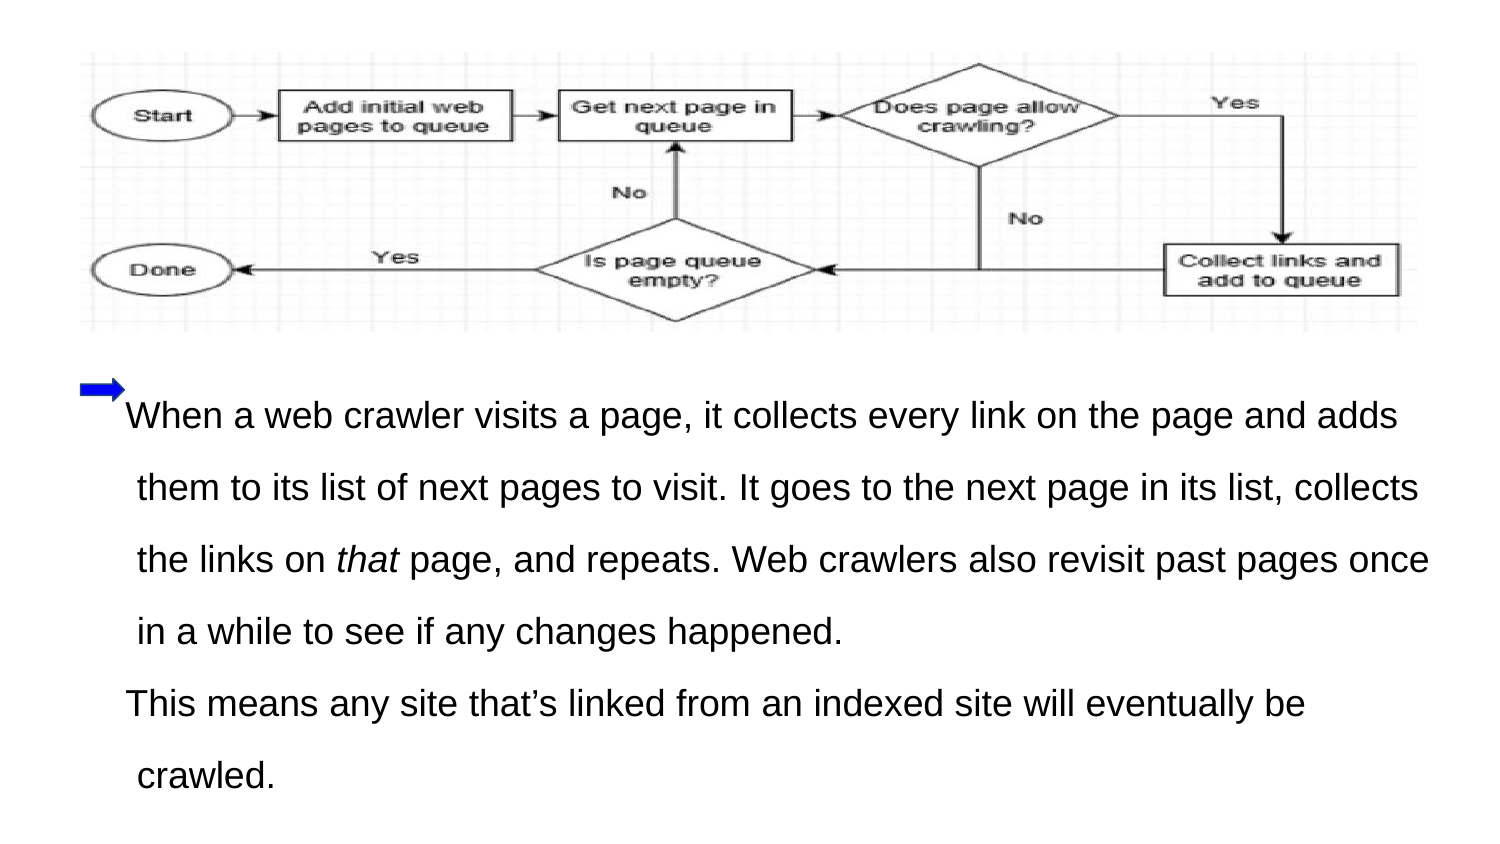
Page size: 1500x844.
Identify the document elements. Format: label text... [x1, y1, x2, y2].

text_box [80, 378, 125, 402]
picture [80, 52, 1418, 332]
text_box When a web crawler visits a page, it collects every link on the page and adds them to its list of next pages to visit. It goes to the next page in its list, collects the links on that page, and repeats. Web crawlers also revisit past pages once in a while to see if any changes happened. This means any site that’s linked from an indexed site will eventually be crawled. [47, 349, 1453, 807]
